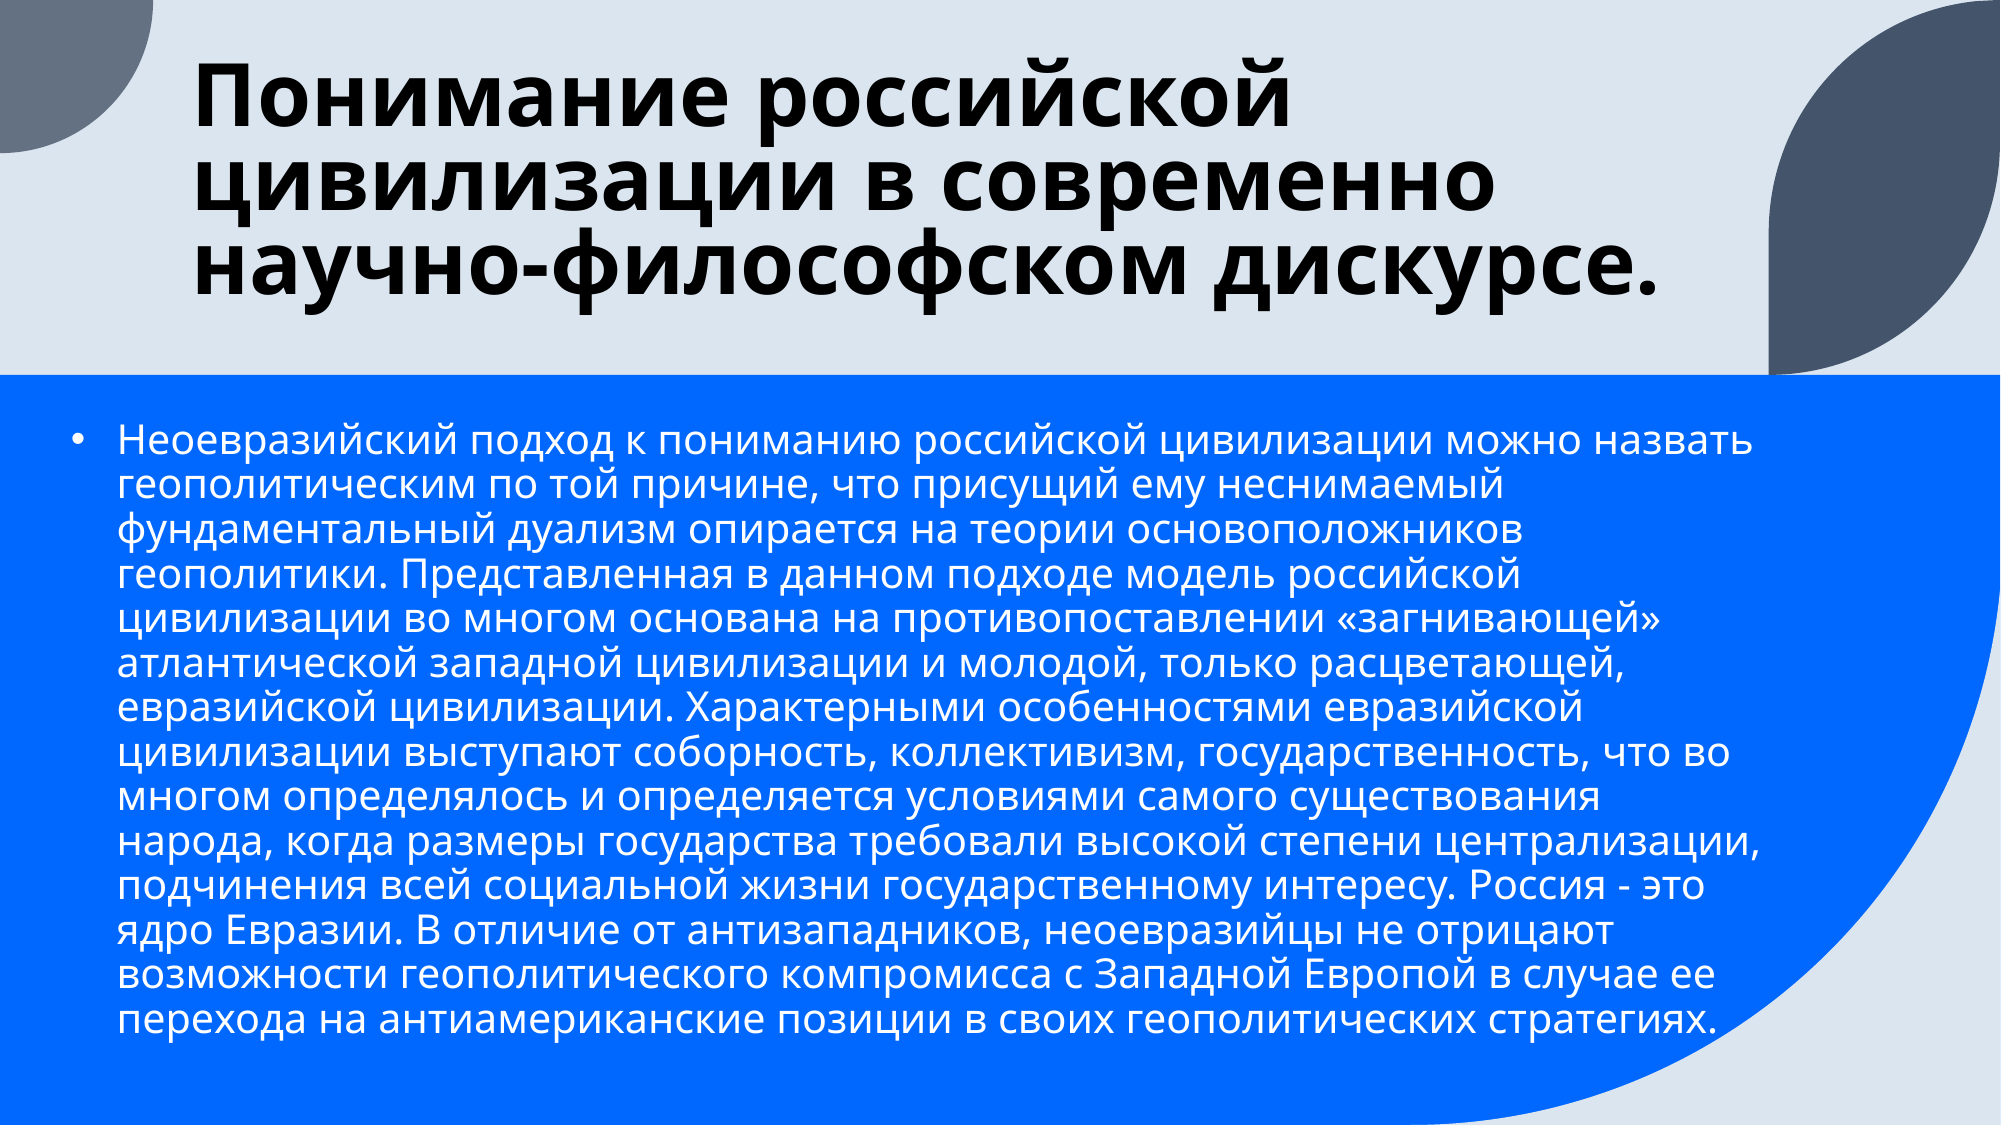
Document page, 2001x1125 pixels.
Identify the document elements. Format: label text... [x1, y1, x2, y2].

title Понимание российской цивилизации в современно научно-философском дискурсе. [176, 56, 1781, 319]
list Неоевразийский подход к пониманию российской цивилизации можно назвать геополитическим по той причине, что присущий ему неснимаемый фундаментальный дуализм опирается на теории основоположников геополитики. Представленная в данном подходе модель российской цивилизации во многом основана на противопоставлении «загнивающей» атлантической западной цивилизации и молодой, только расцветающей, евразийской цивилизации. Характерными особенностями евразийской цивилизации выступают соборность, коллективизм, государственность, что во многом определялось и определяется условиями самого существования народа, когда размеры государства требовали высокой степени централизации, подчинения всей социальной жизни государственному интересу. Россия - это ядро Евразии. В отличие от антизападников, неоевразийцы не отрицают возможности геополитического компромисса с Западной Европой в случае ее перехода на антиамериканские позиции в своих геополитических стратегиях. [46, 411, 1781, 1094]
